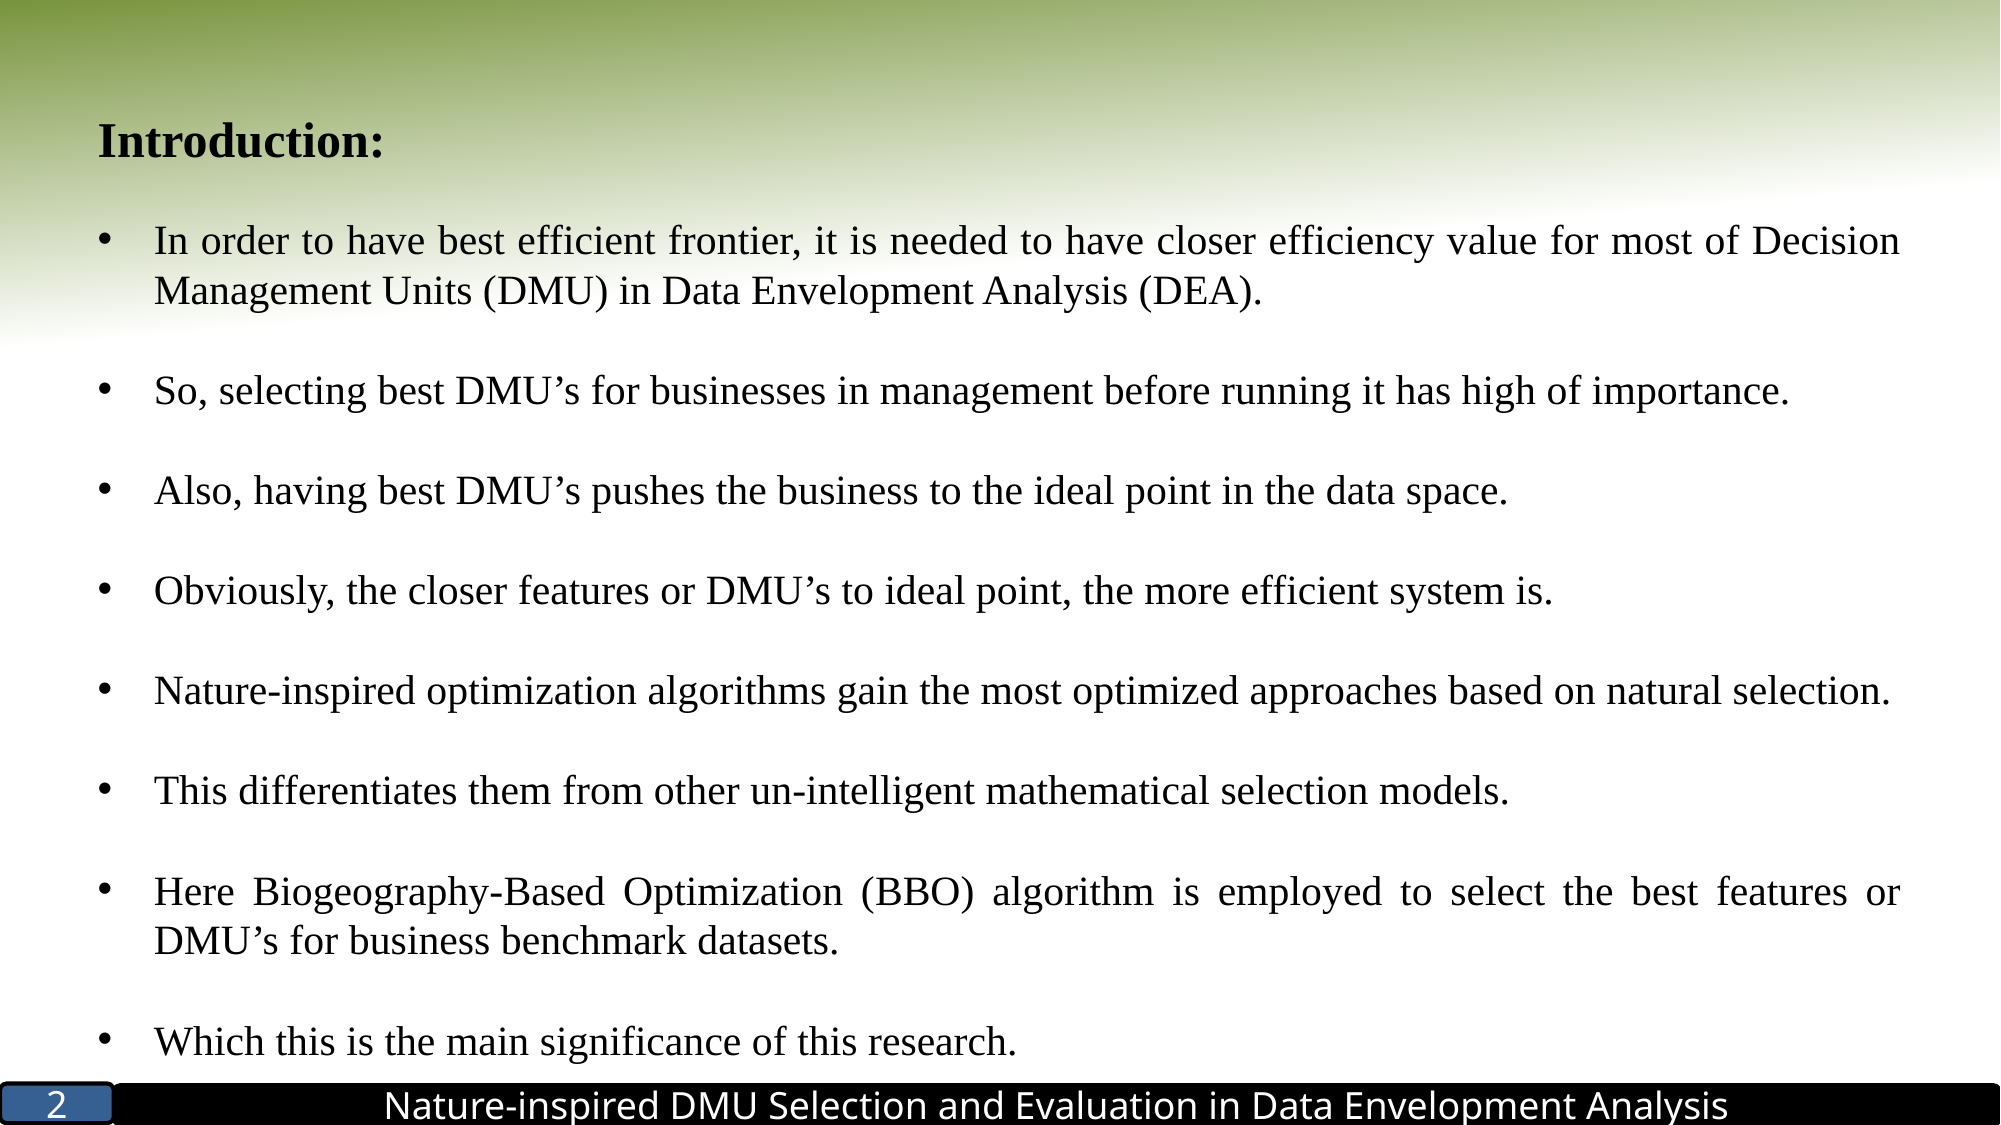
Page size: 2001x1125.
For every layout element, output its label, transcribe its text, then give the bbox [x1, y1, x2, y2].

text_box Nature-inspired DMU Selection and Evaluation in Data Envelopment Analysis [113, 1083, 2000, 1125]
text_box Introduction: In order to have best efficient frontier, it is needed to have closer efficiency value for most of Decision Management Units (DMU) in Data Envelopment Analysis (DEA). So, selecting best DMU’s for businesses in management before running it has high of importance. Also, having best DMU’s pushes the business to the ideal point in the data space. Obviously, the closer features or DMU’s to ideal point, the more efficient system is. Nature-inspired optimization algorithms gain the most optimized approaches based on natural selection. This differentiates them from other un-intelligent mathematical selection models. Here Biogeography-Based Optimization (BBO) algorithm is employed to select the best features or DMU’s for business benchmark datasets. Which this is the main significance of this research. [82, 100, 1918, 1085]
text_box 2 [0, 1081, 116, 1125]
